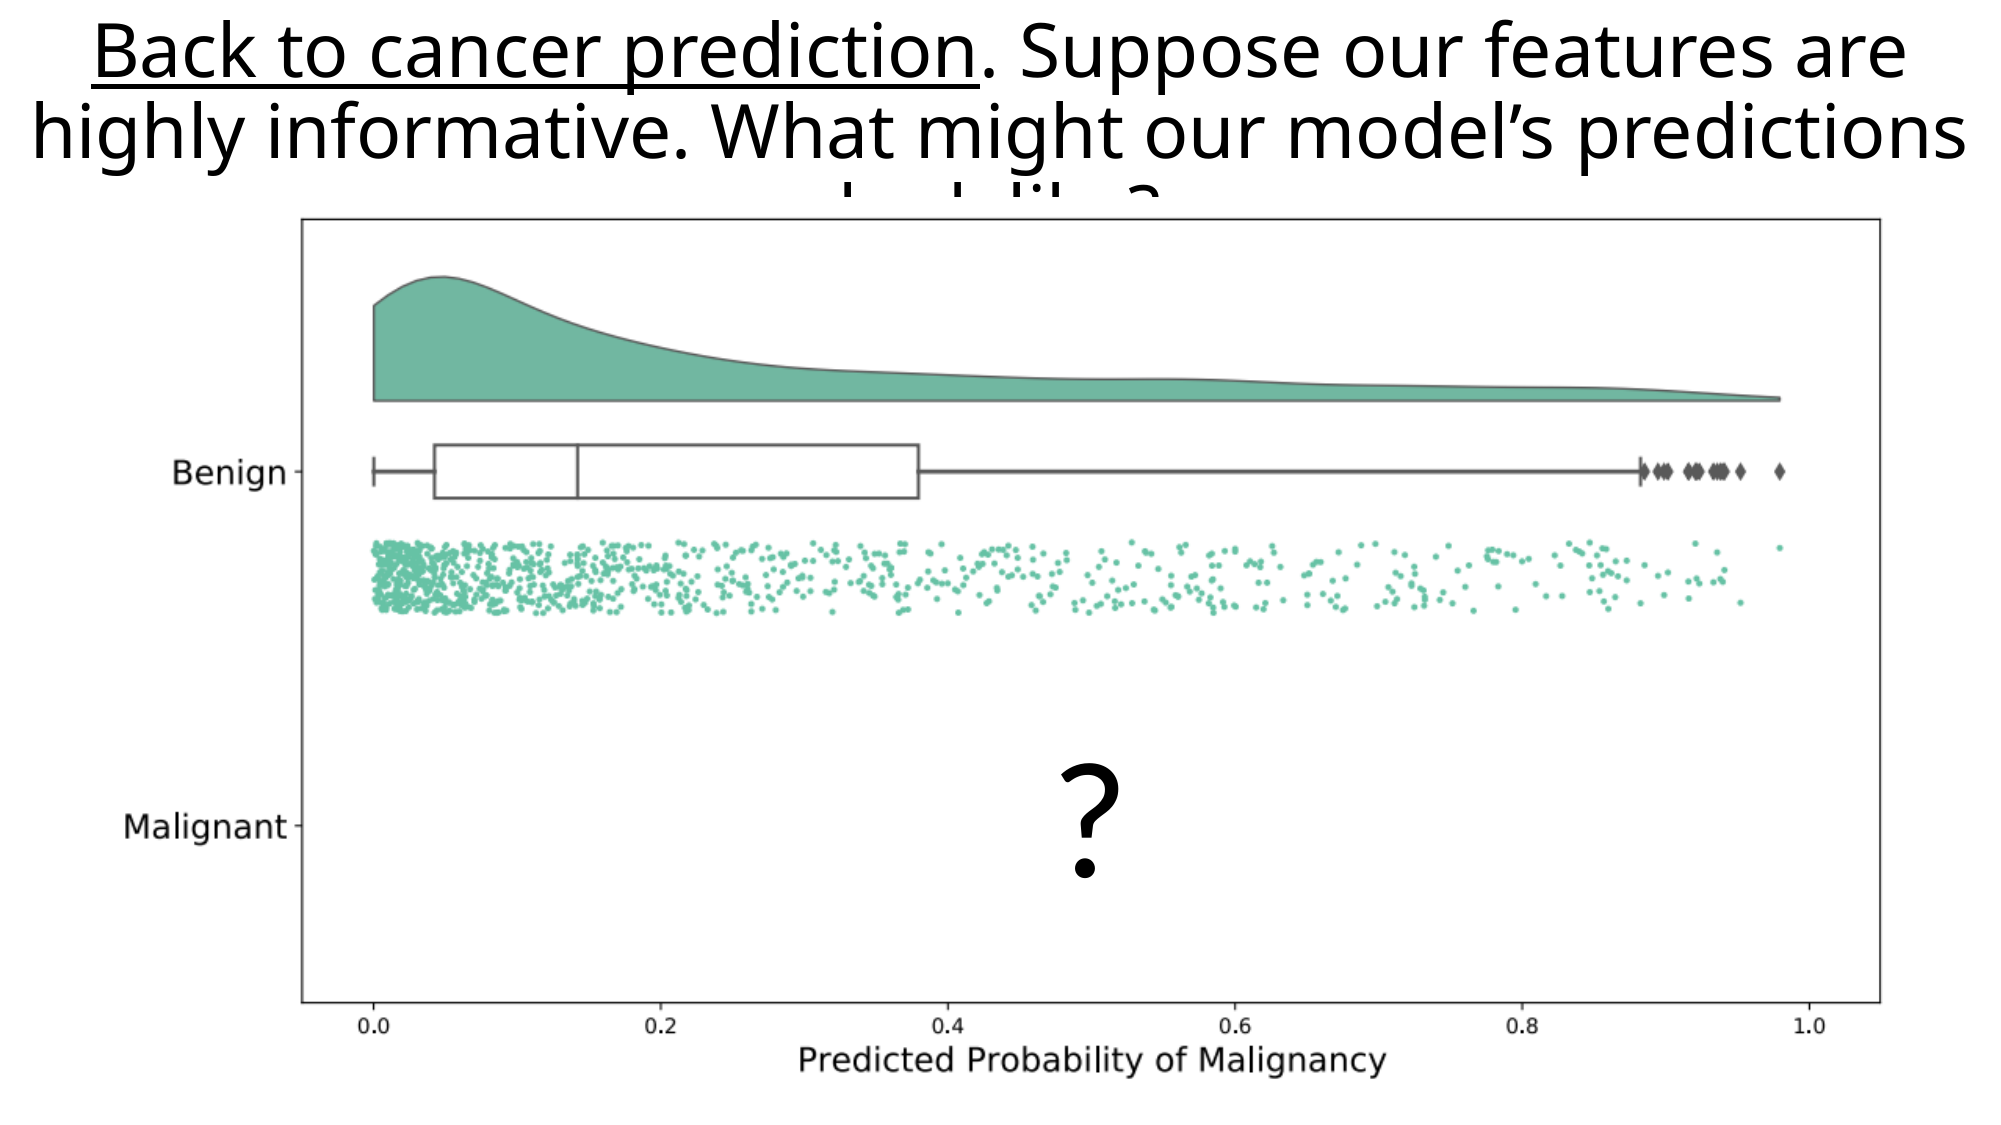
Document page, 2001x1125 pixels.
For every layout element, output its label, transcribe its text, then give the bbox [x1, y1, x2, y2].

picture [99, 197, 1900, 1098]
title Back to cancer prediction. Suppose our features are highly informative. What might our model’s predictions look like? [0, 5, 2000, 224]
